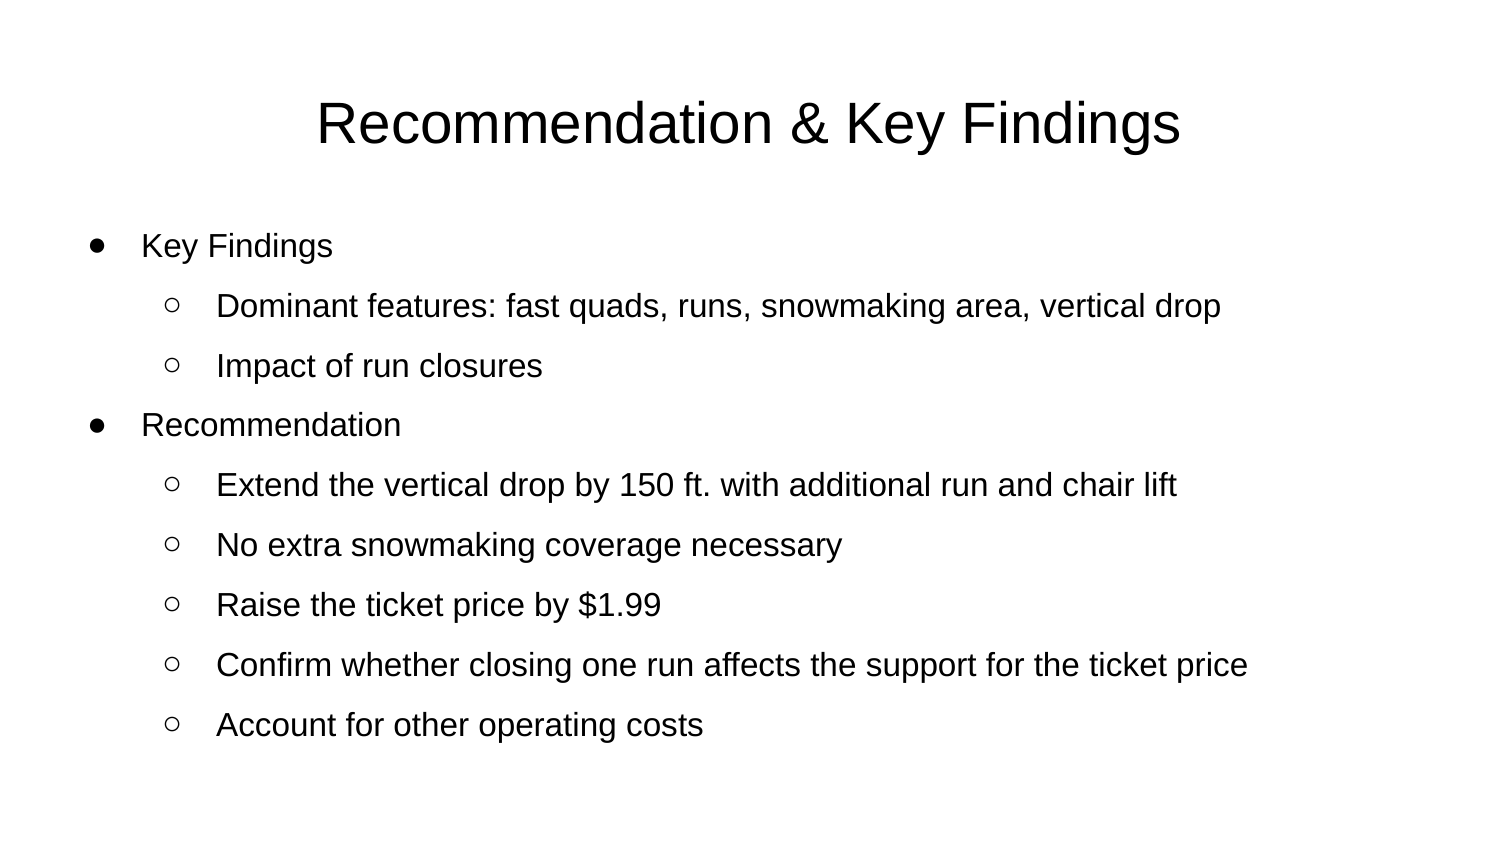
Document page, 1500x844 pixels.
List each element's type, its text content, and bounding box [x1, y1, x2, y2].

list Key Findings Dominant features: fast quads, runs, snowmaking area, vertical drop Impact of run closures Recommendation Extend the vertical drop by 150 ft. with additional run and chair lift No extra snowmaking coverage necessary Raise the ticket price by $1.99 Confirm whether closing one run affects the support for the ticket price Account for other operating costs [51, 189, 1449, 794]
title Recommendation & Key Findings [51, 72, 1449, 167]
